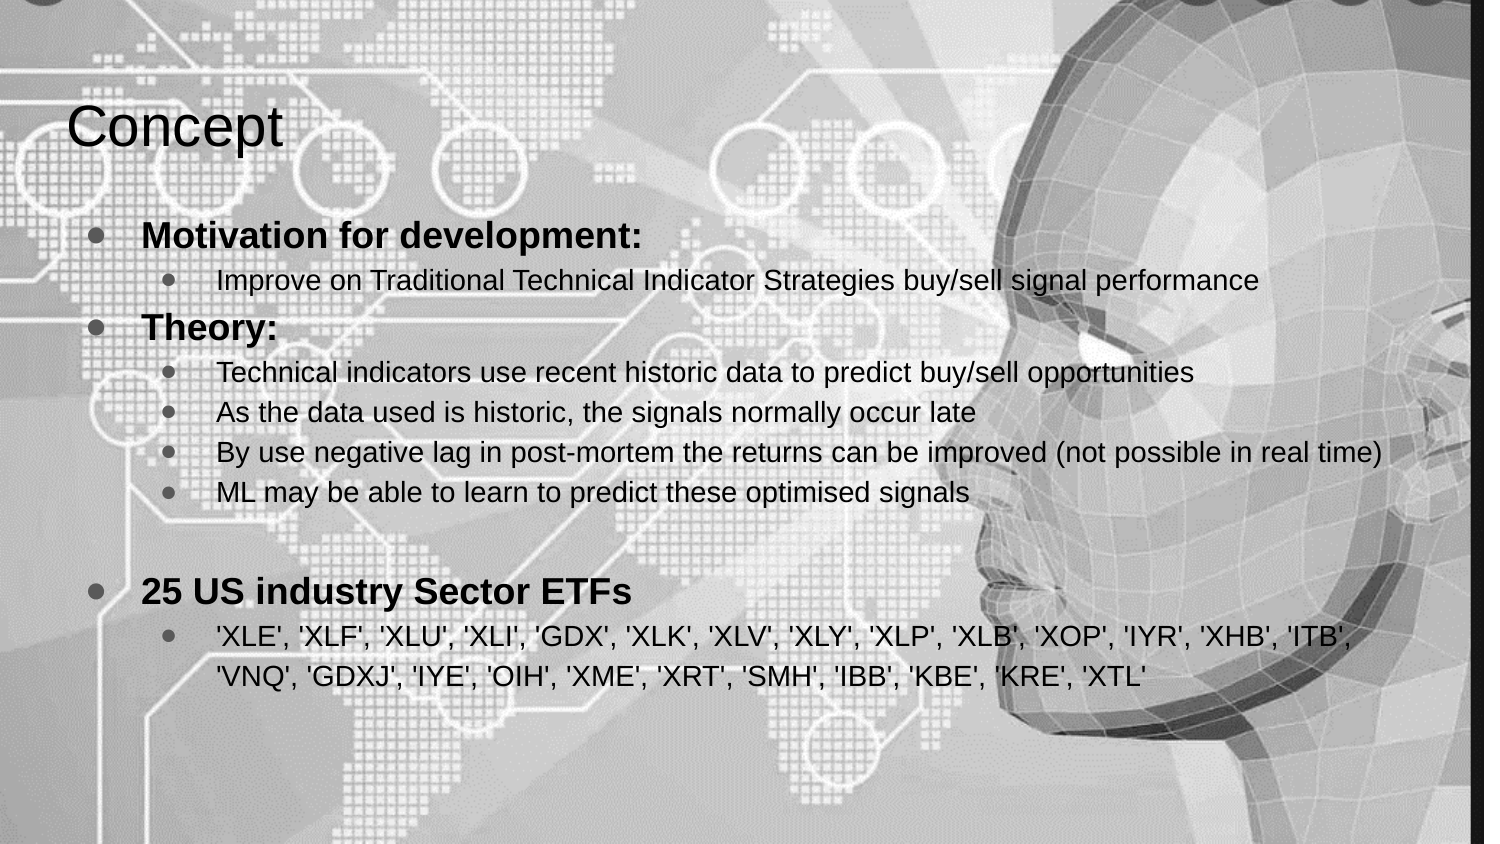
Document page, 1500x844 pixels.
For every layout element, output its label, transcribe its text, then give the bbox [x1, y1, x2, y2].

title Concept [51, 72, 1449, 167]
list Motivation for development: Improve on Traditional Technical Indicator Strategies buy/sell signal performance Theory: Technical indicators use recent historic data to predict buy/sell opportunities As the data used is historic, the signals normally occur late By use negative lag in post-mortem the returns can be improved (not possible in real time) ML may be able to learn to predict these optimised signals 25 US industry Sector ETFs 'XLE', 'XLF', 'XLU', 'XLI', 'GDX', 'XLK', 'XLV', 'XLY', 'XLP', 'XLB', 'XOP', 'IYR', 'XHB', 'ITB', 'VNQ', 'GDXJ', 'IYE', 'OIH', 'XME', 'XRT', 'SMH', 'IBB', 'KBE', 'KRE', 'XTL' [51, 189, 1449, 750]
picture [0, 0, 1484, 844]
